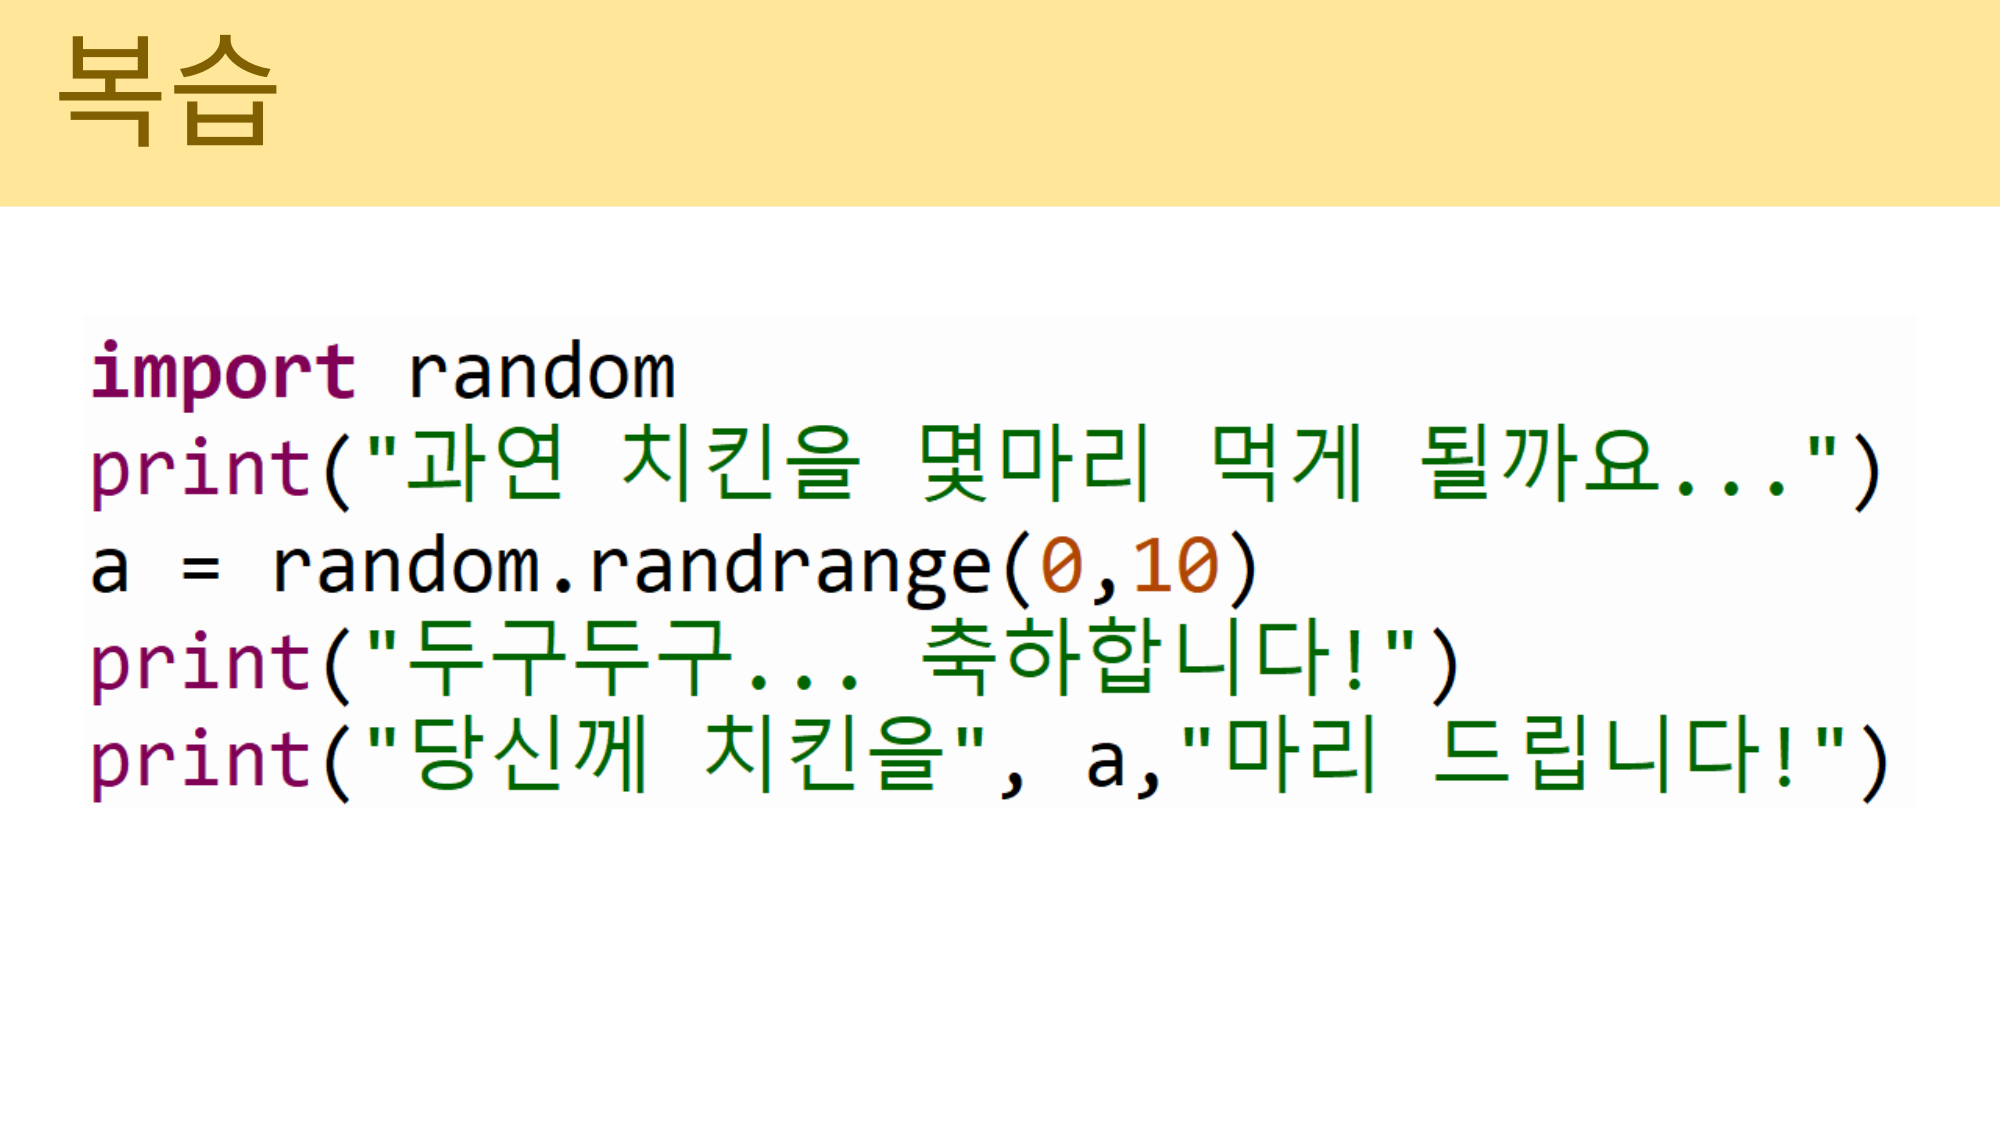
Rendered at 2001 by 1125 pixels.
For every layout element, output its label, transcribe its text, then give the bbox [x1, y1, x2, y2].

text_box 복습 [38, 5, 1861, 171]
text_box [0, 0, 2000, 207]
picture [83, 316, 1917, 809]
